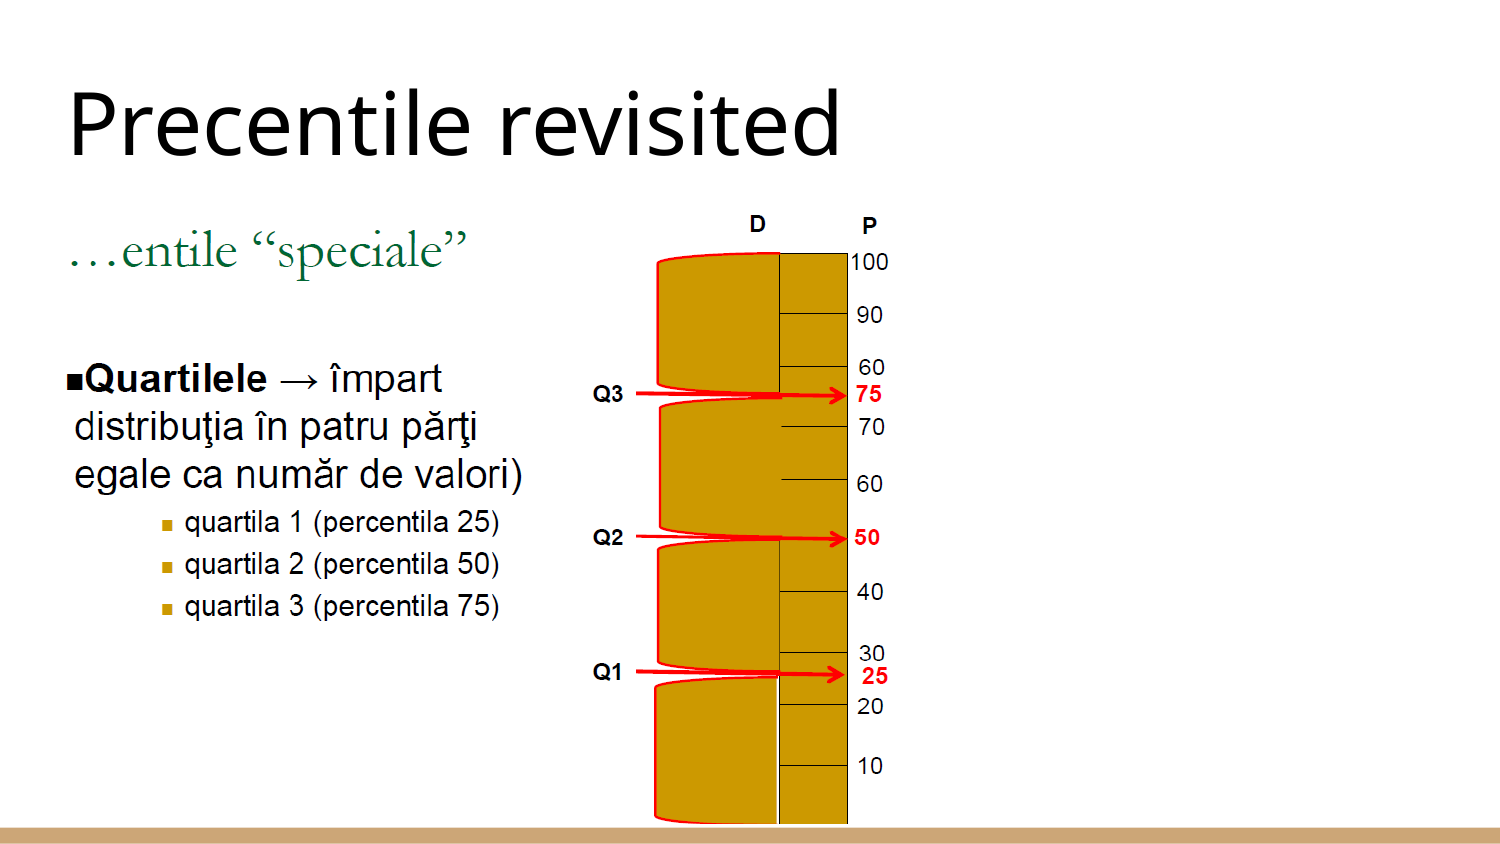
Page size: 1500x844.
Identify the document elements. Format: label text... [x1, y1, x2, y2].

picture [50, 207, 893, 825]
title Precentile revisited [51, 51, 1449, 189]
